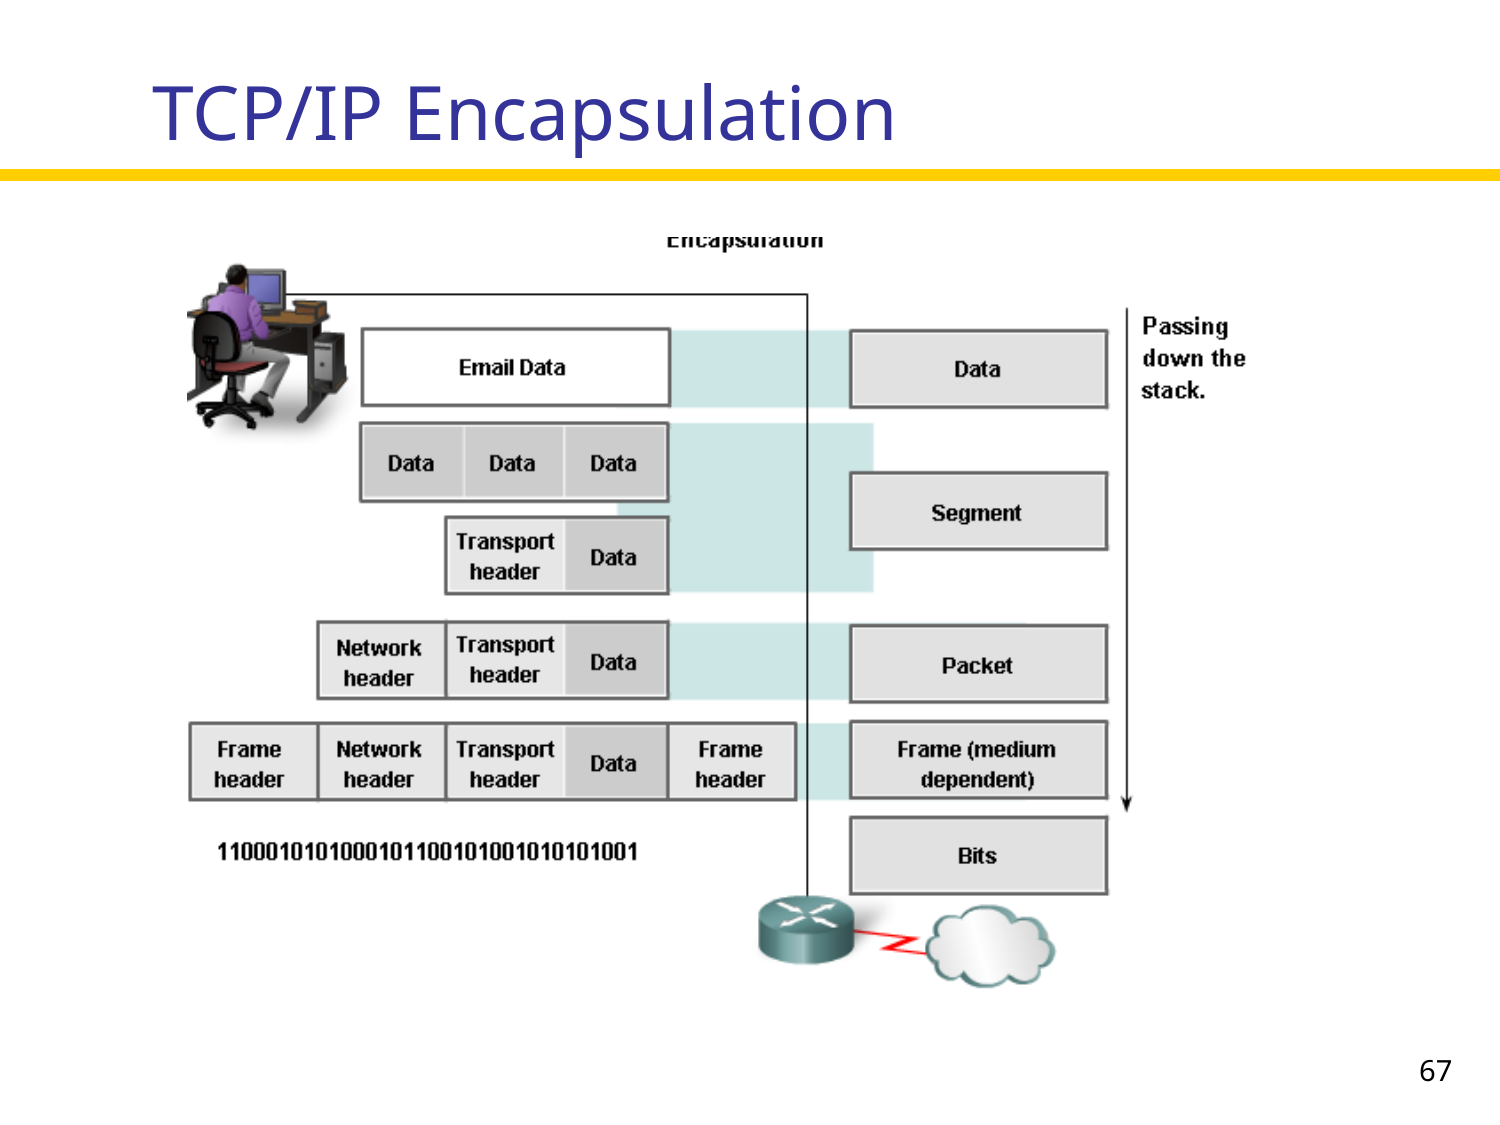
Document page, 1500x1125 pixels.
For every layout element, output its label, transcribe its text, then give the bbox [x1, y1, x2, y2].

text_box ‹#› [1155, 1024, 1468, 1100]
picture [187, 237, 1305, 1000]
title TCP/IP Encapsulation [137, 37, 1416, 163]
